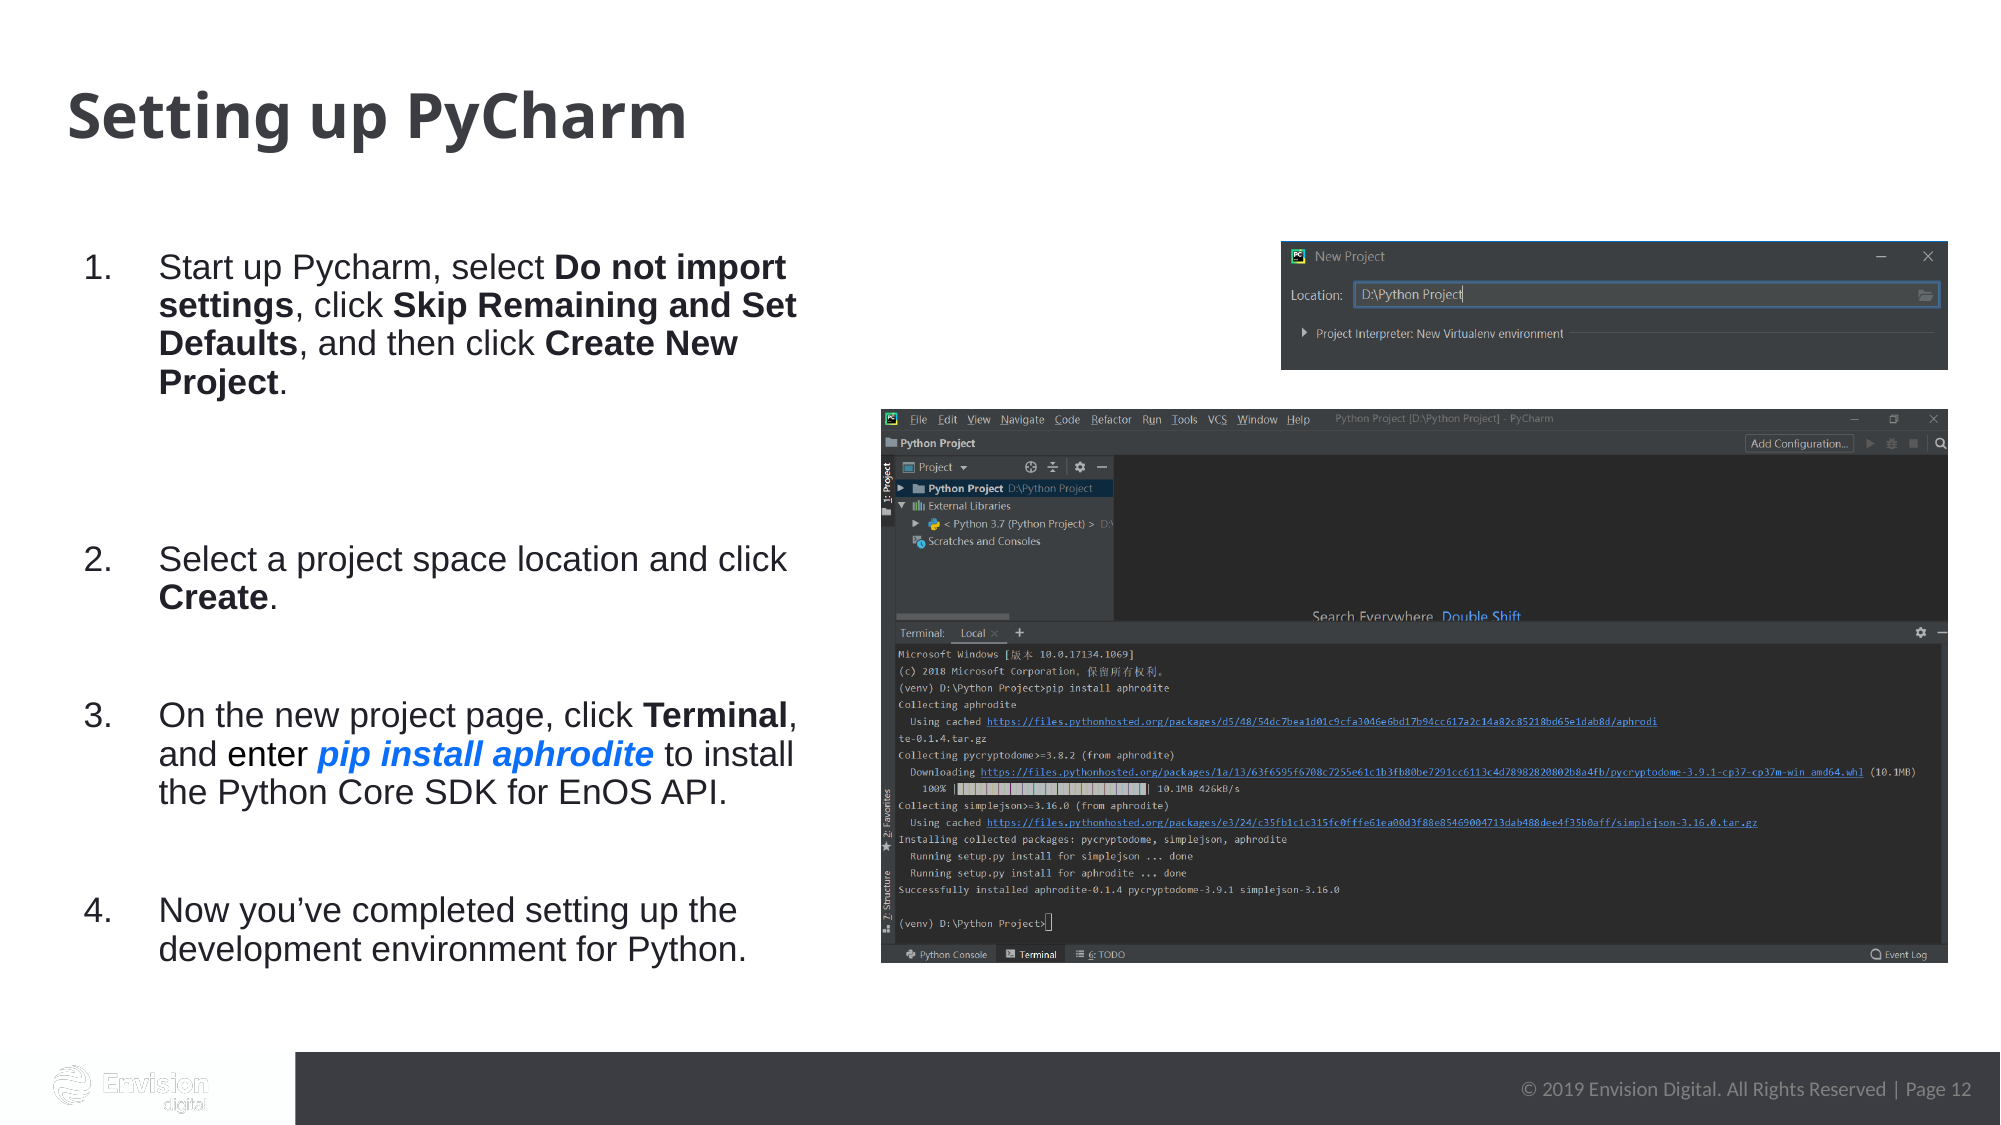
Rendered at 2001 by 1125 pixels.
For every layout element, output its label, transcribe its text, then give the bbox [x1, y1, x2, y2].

text_box Start up Pycharm, select Do not import settings, click Skip Remaining and Set Defaults, and then click Create New Project. Select a project space location and click Create. On the new project page, click Terminal, and enter pip install aphrodite to install the Python Core SDK for EnOS API. Now you’ve completed setting up the development environment for Python. [68, 177, 865, 1040]
title Setting up PyCharm [52, 35, 1932, 203]
picture [881, 409, 1948, 963]
picture [1281, 241, 1948, 370]
picture [52, 1064, 209, 1115]
